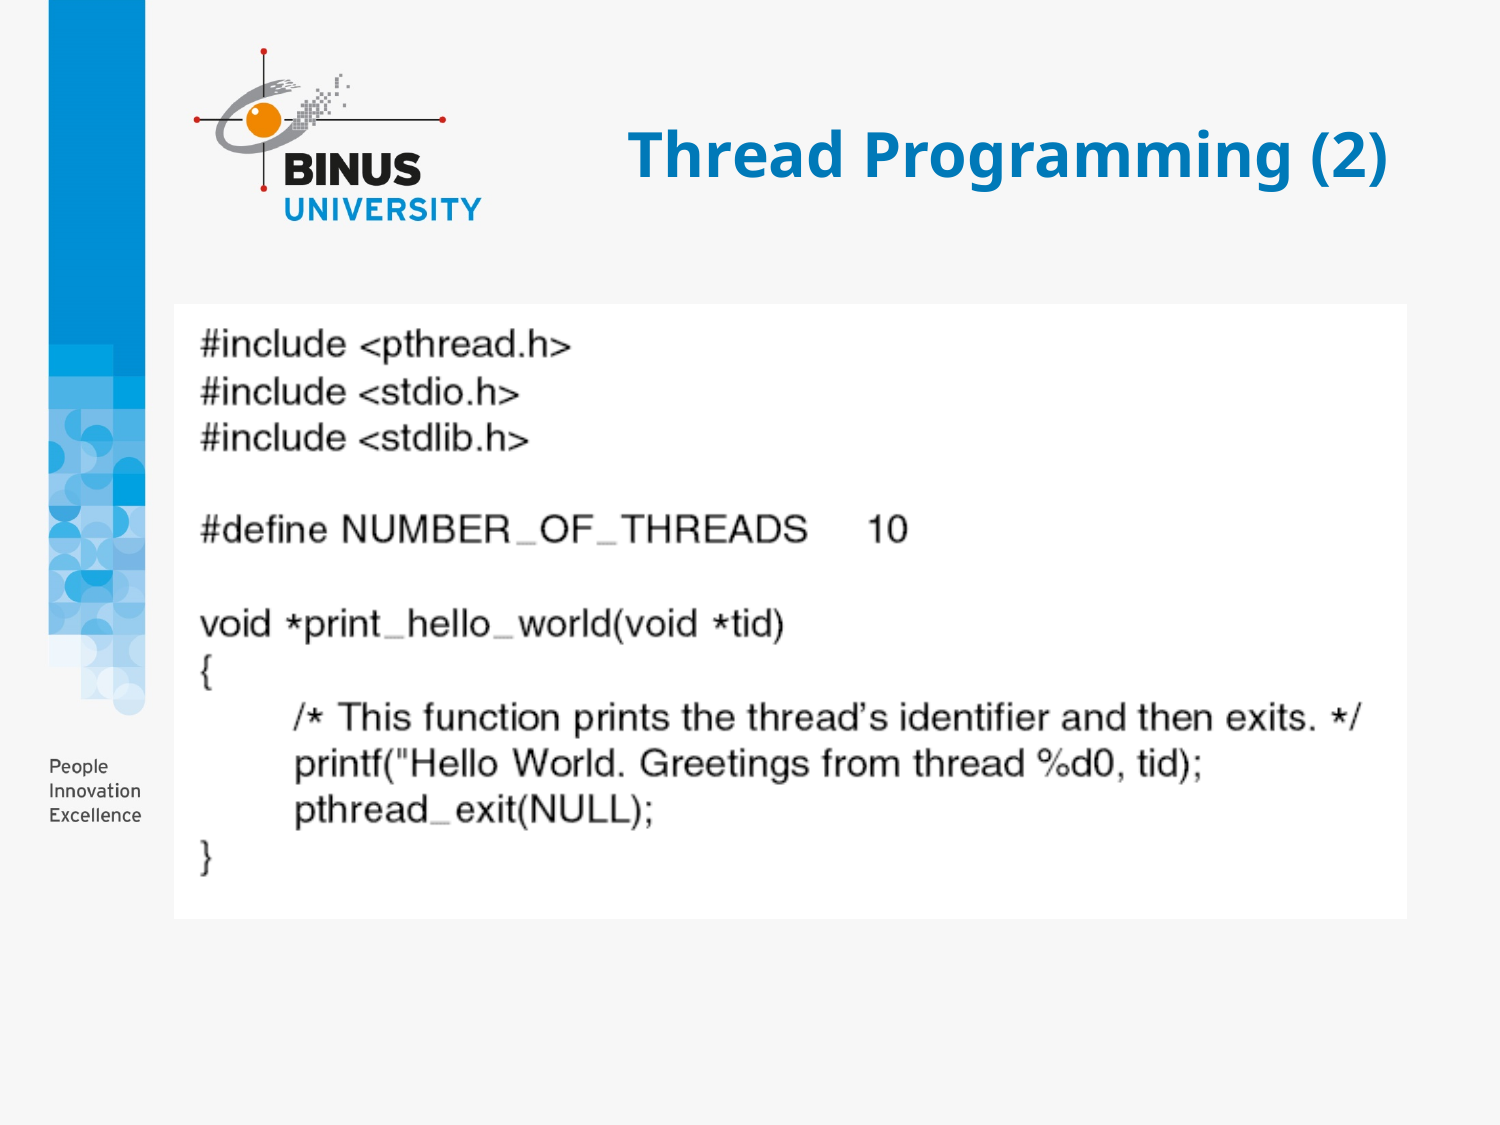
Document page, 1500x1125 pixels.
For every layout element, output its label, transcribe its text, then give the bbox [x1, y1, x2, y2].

title Thread Programming (2) [612, 87, 1438, 218]
picture [0, 0, 1500, 919]
